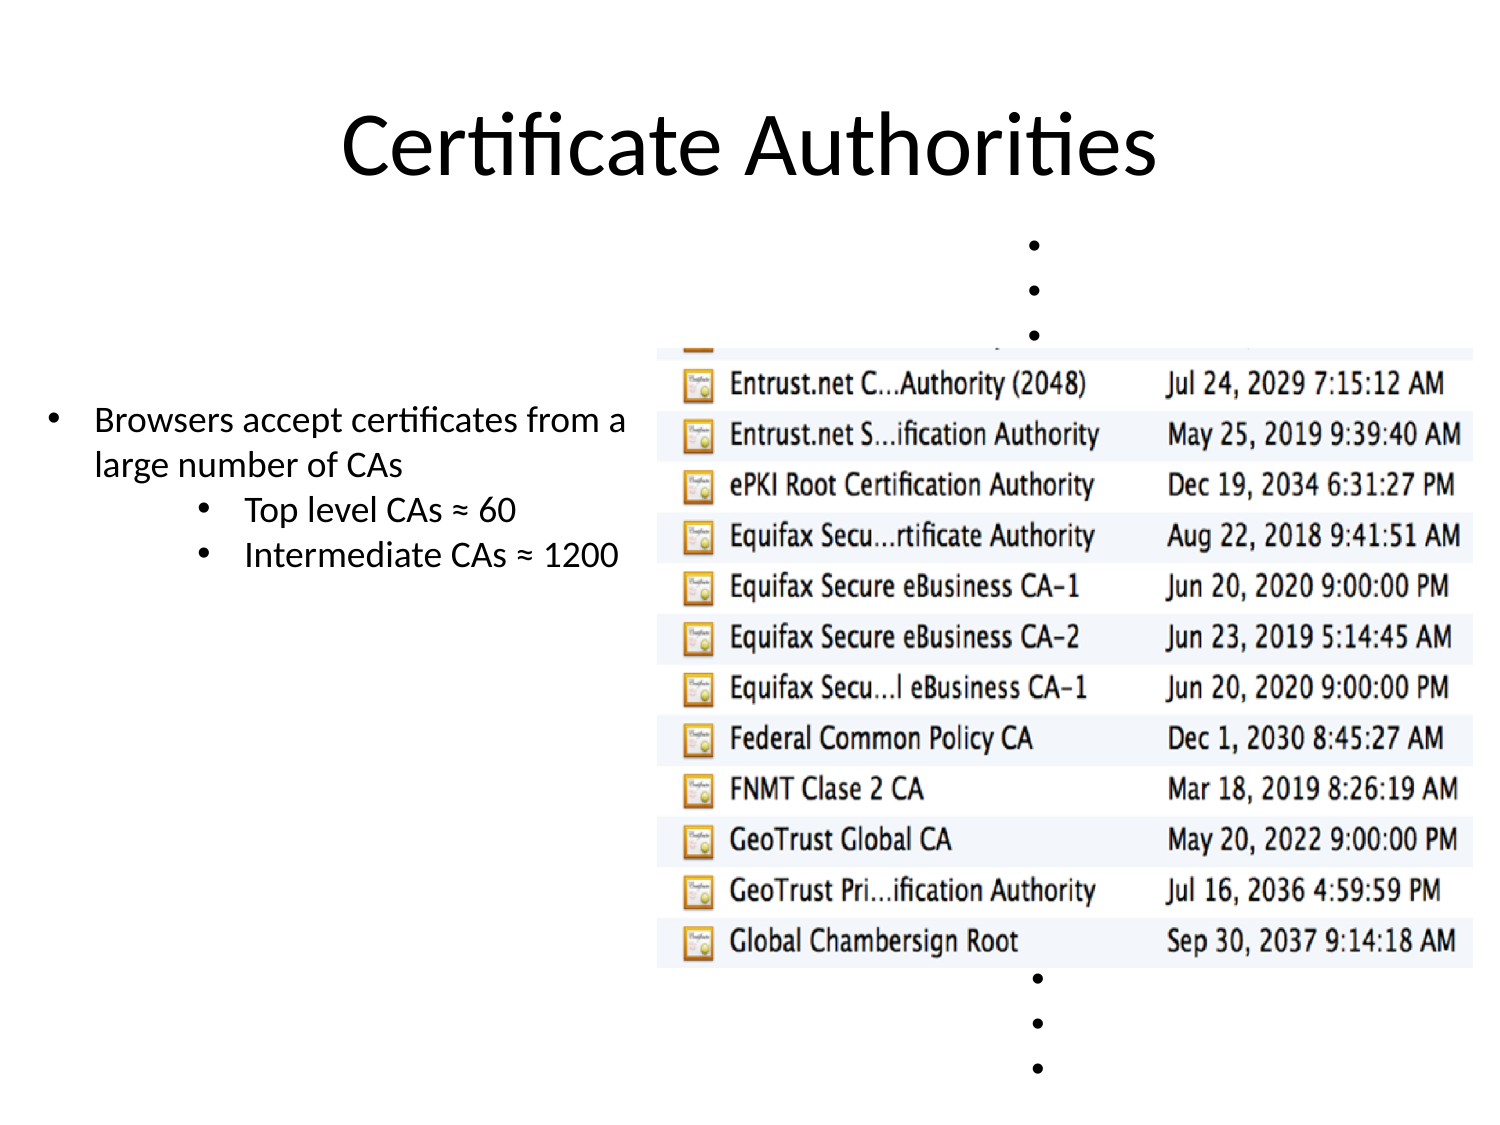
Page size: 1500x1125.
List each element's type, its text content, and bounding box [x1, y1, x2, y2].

text_box Browsers accept certificates from a large number of CAs Top level CAs ≈ 60 Intermediate CAs ≈ 1200 [32, 387, 636, 628]
text_box [1013, 215, 1099, 334]
text_box [1016, 977, 1102, 1099]
title Certificate Authorities [75, 45, 1425, 233]
picture [641, 335, 1479, 968]
